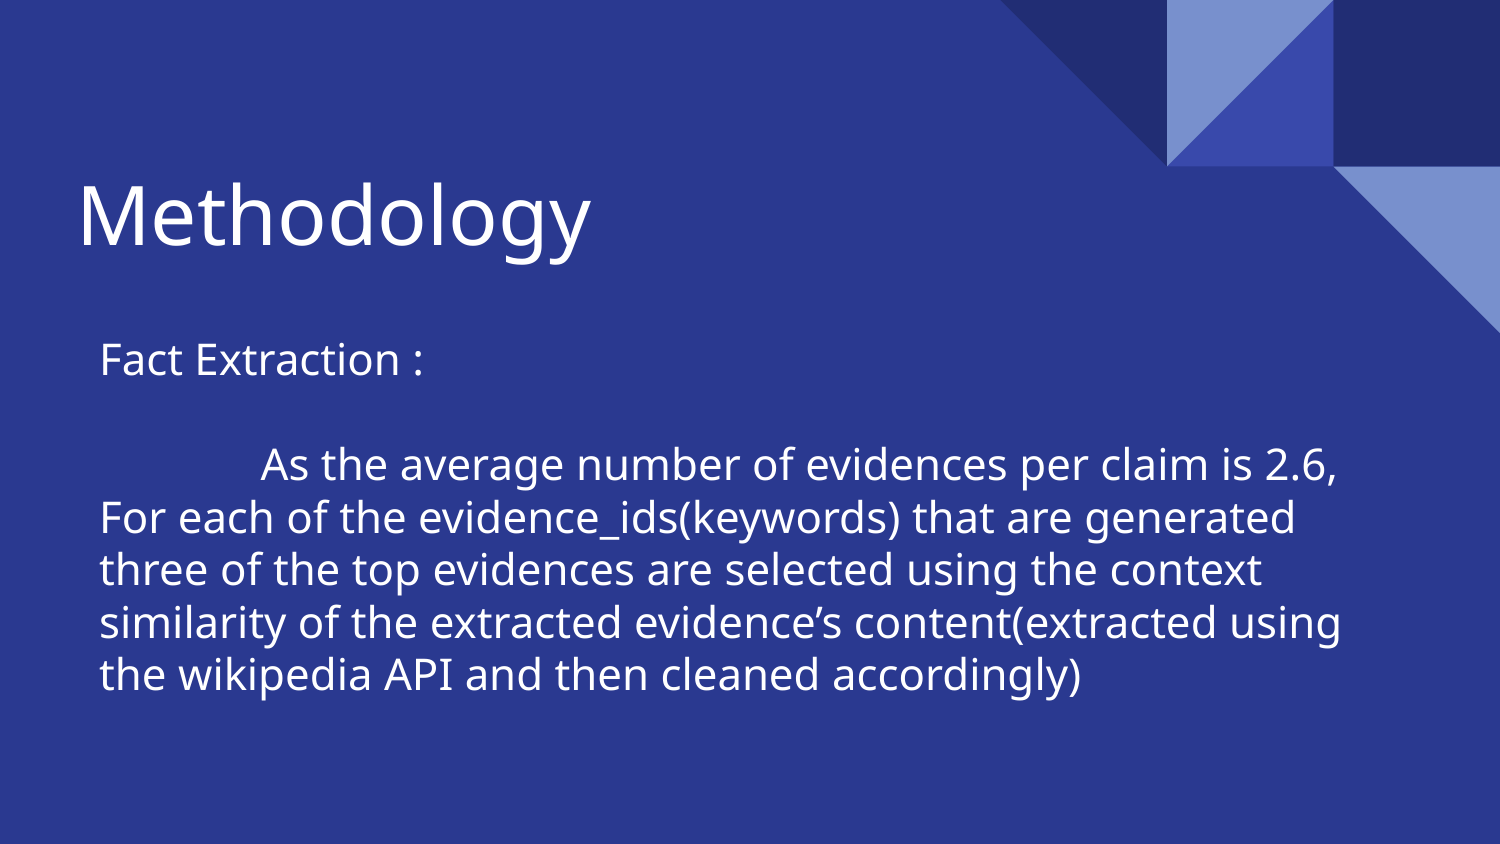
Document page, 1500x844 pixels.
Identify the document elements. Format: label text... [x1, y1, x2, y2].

title Methodology [61, 147, 1394, 277]
subtitle Fact Extraction : As the average number of evidences per claim is 2.6, For each of the evidence_ids(keywords) that are generated three of the top evidences are selected using the context similarity of the extracted evidence’s content(extracted using the wikipedia API and then cleaned accordingly) [84, 316, 1416, 760]
